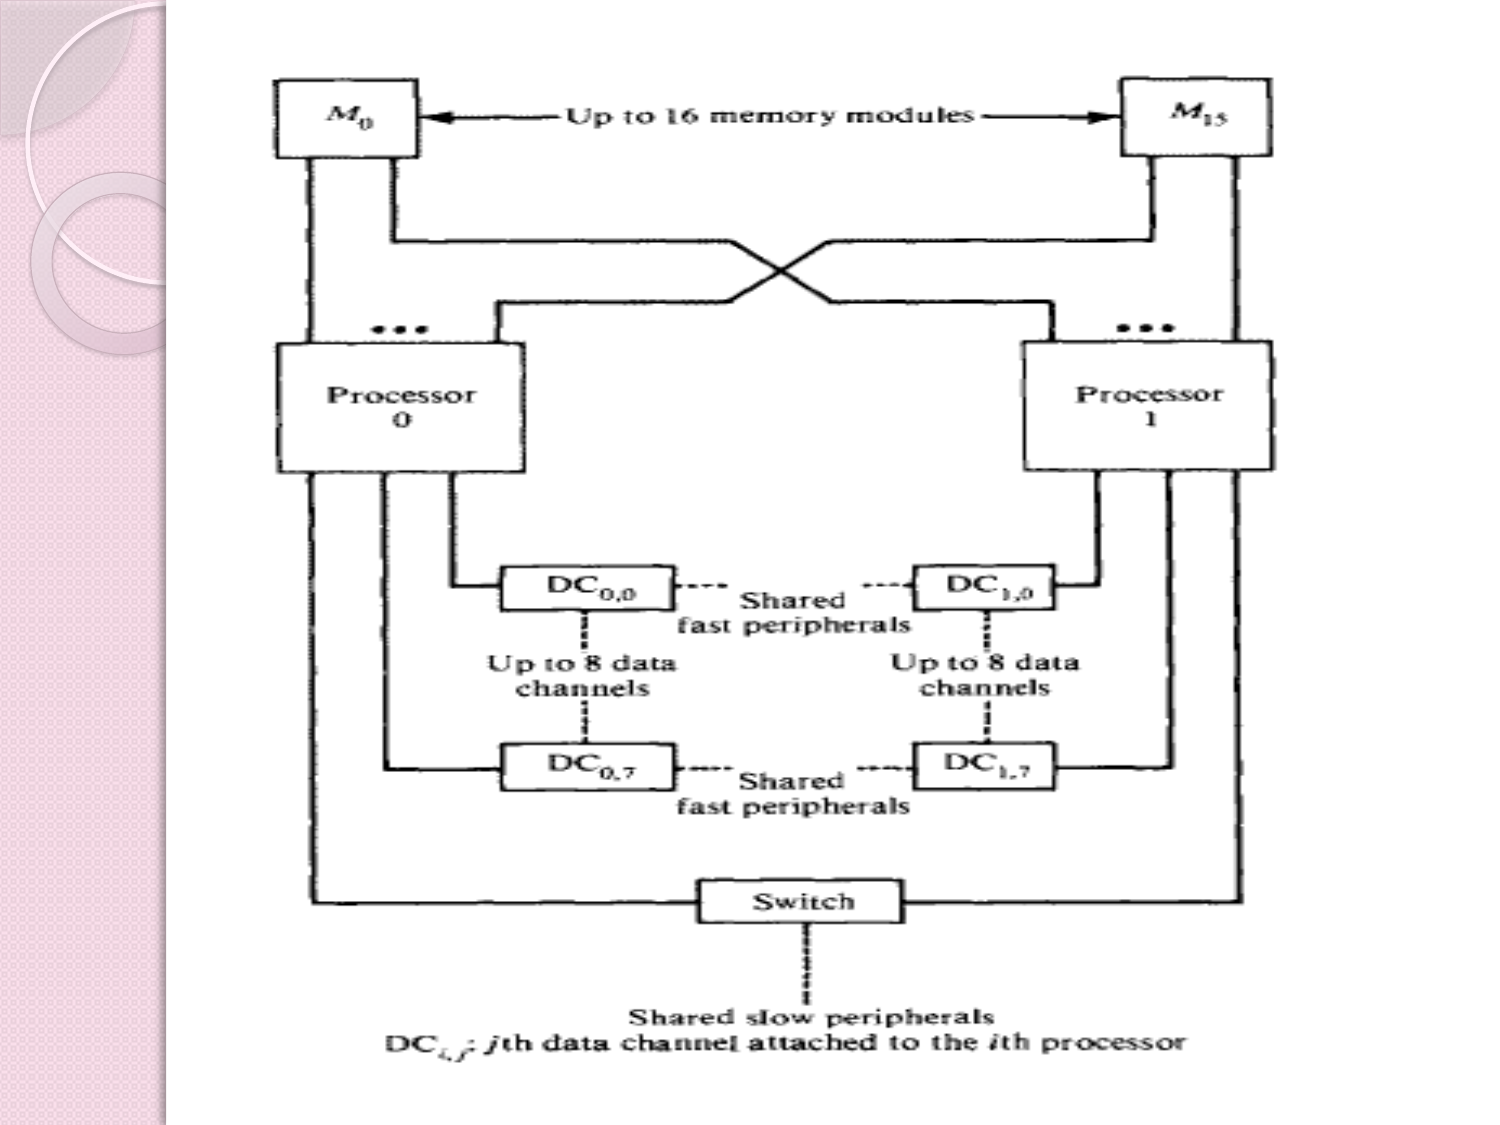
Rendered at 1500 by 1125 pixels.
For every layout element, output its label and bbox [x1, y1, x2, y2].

list [224, 62, 1313, 1076]
